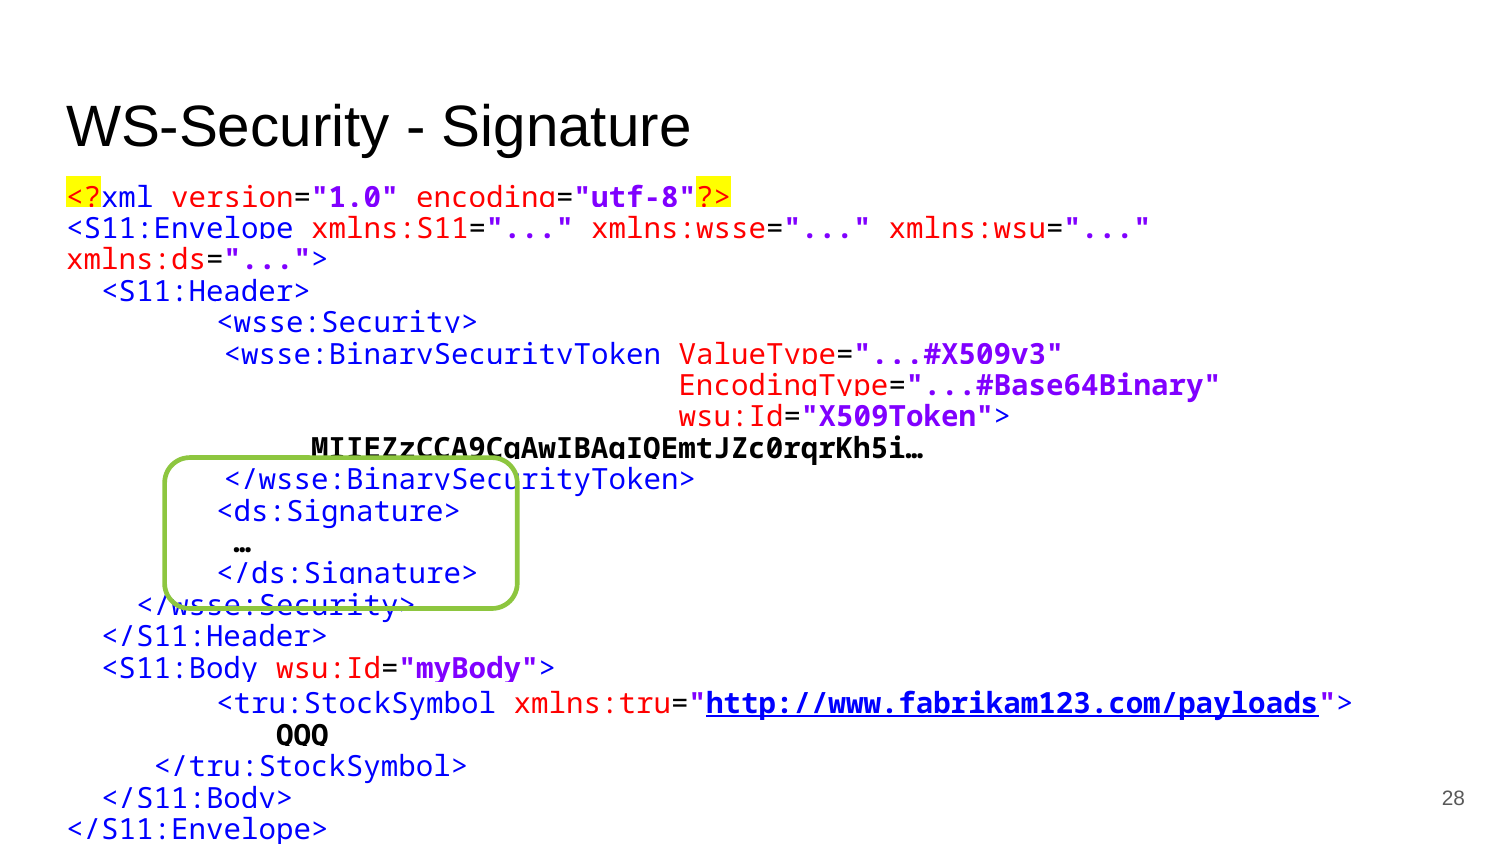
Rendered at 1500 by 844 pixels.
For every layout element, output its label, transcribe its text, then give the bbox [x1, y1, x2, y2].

text_box [164, 457, 518, 609]
text_box <?xml version="1.0" encoding="utf-8"?> <S11:Envelope xmlns:S11="..." xmlns:wsse="..." xmlns:wsu="..." xmlns:ds="..."> <S11:Header> <wsse:Security> <wsse:BinarySecurityToken ValueType="...#X509v3" EncodingType="...#Base64Binary" wsu:Id="X509Token"> MIIEZzCCA9CgAwIBAgIQEmtJZc0rqrKh5i… </wsse:BinarySecurityToken> <ds:Signature> … </ds:Signature> </wsse:Security> </S11:Header> <S11:Body wsu:Id="myBody"> <tru:StockSymbol xmlns:tru="http://www.fabrikam123.com/payloads"> QQQ </tru:StockSymbol> </S11:Body> </S11:Envelope> [51, 166, 1402, 843]
title WS-Security - Signature [51, 72, 1449, 167]
slide_number ‹#› [1402, 764, 1480, 830]
